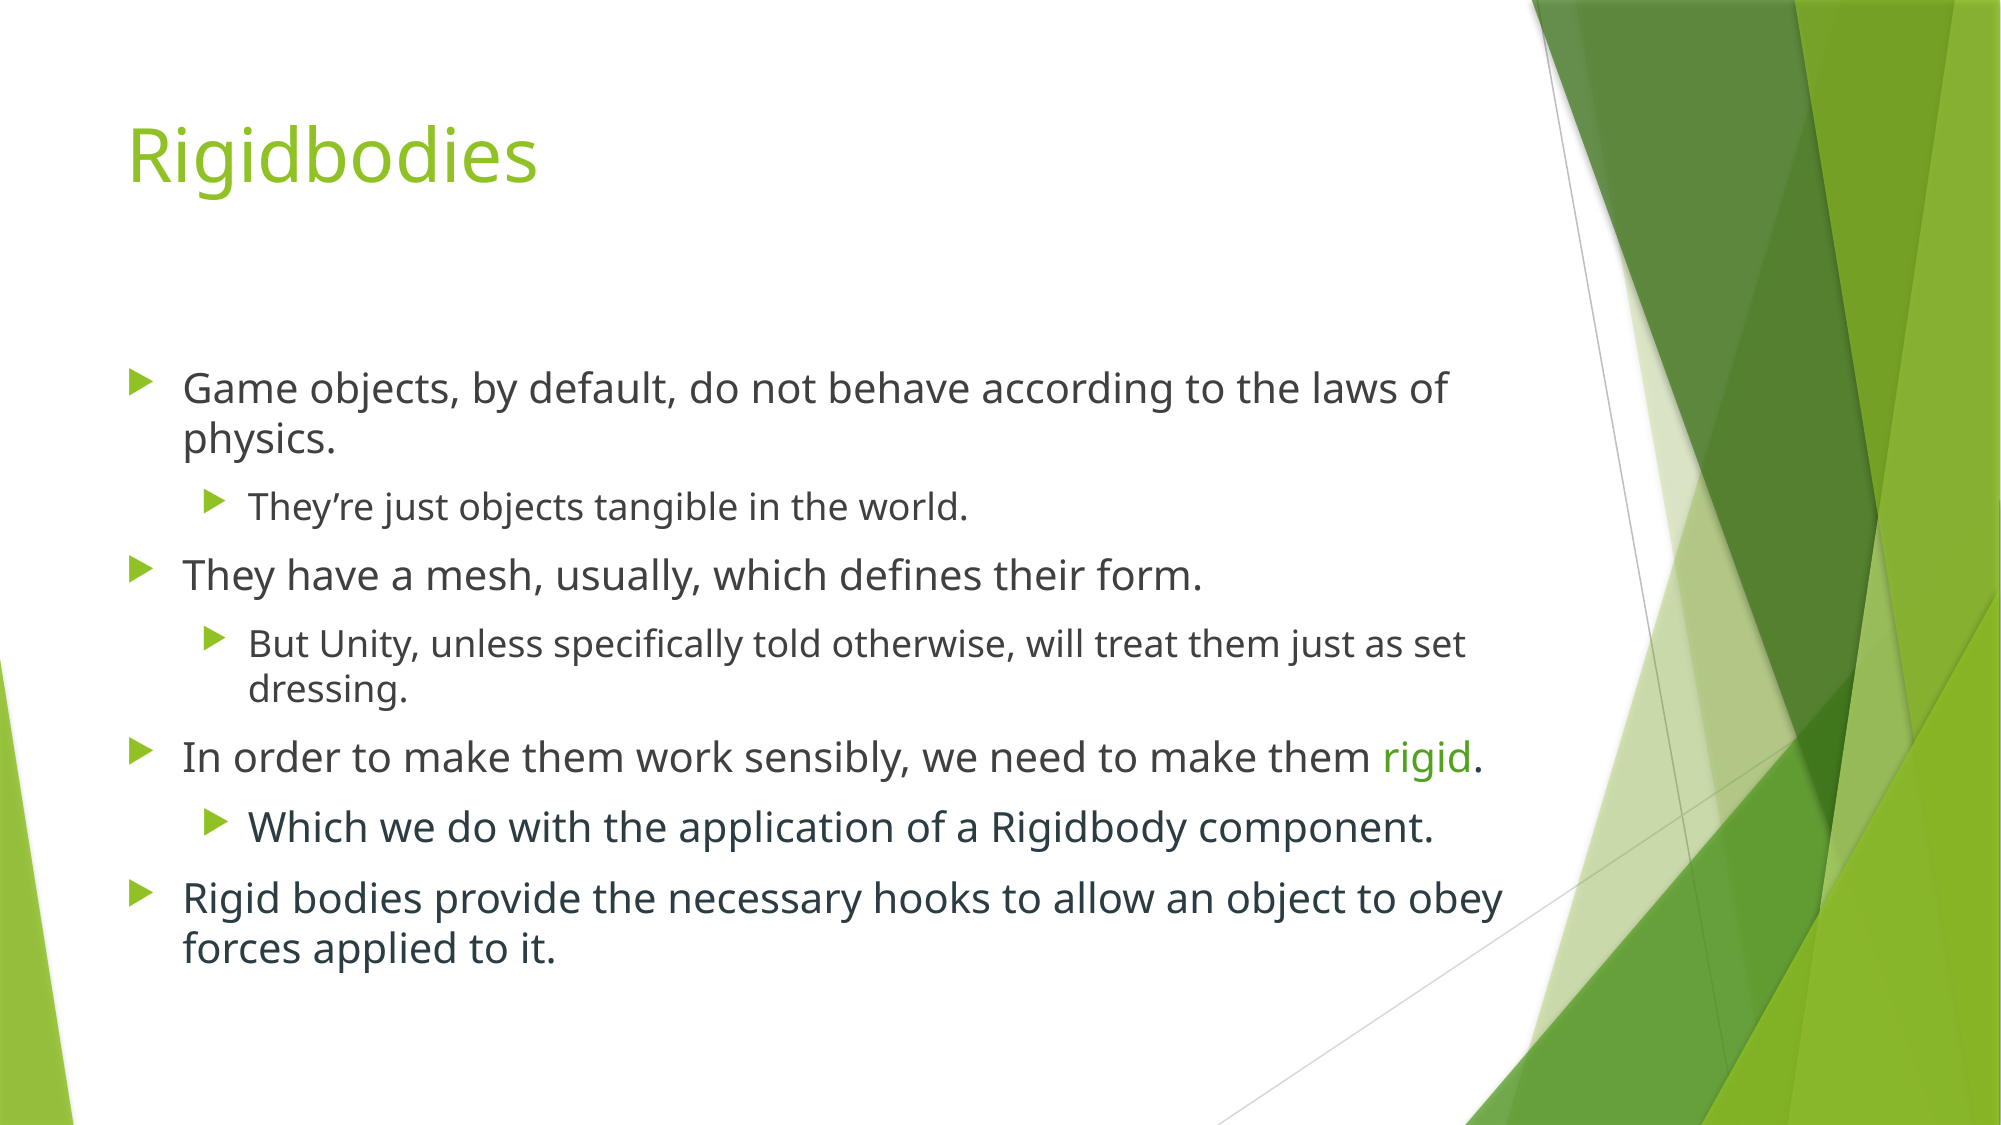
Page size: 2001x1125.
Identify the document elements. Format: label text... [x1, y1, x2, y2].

title Rigidbodies [111, 99, 1522, 317]
list Game objects, by default, do not behave according to the laws of physics. They’re just objects tangible in the world. They have a mesh, usually, which defines their form. But Unity, unless specifically told otherwise, will treat them just as set dressing. In order to make them work sensibly, we need to make them rigid. Which we do with the application of a Rigidbody component. Rigid bodies provide the necessary hooks to allow an object to obey forces applied to it. [111, 354, 1522, 992]
